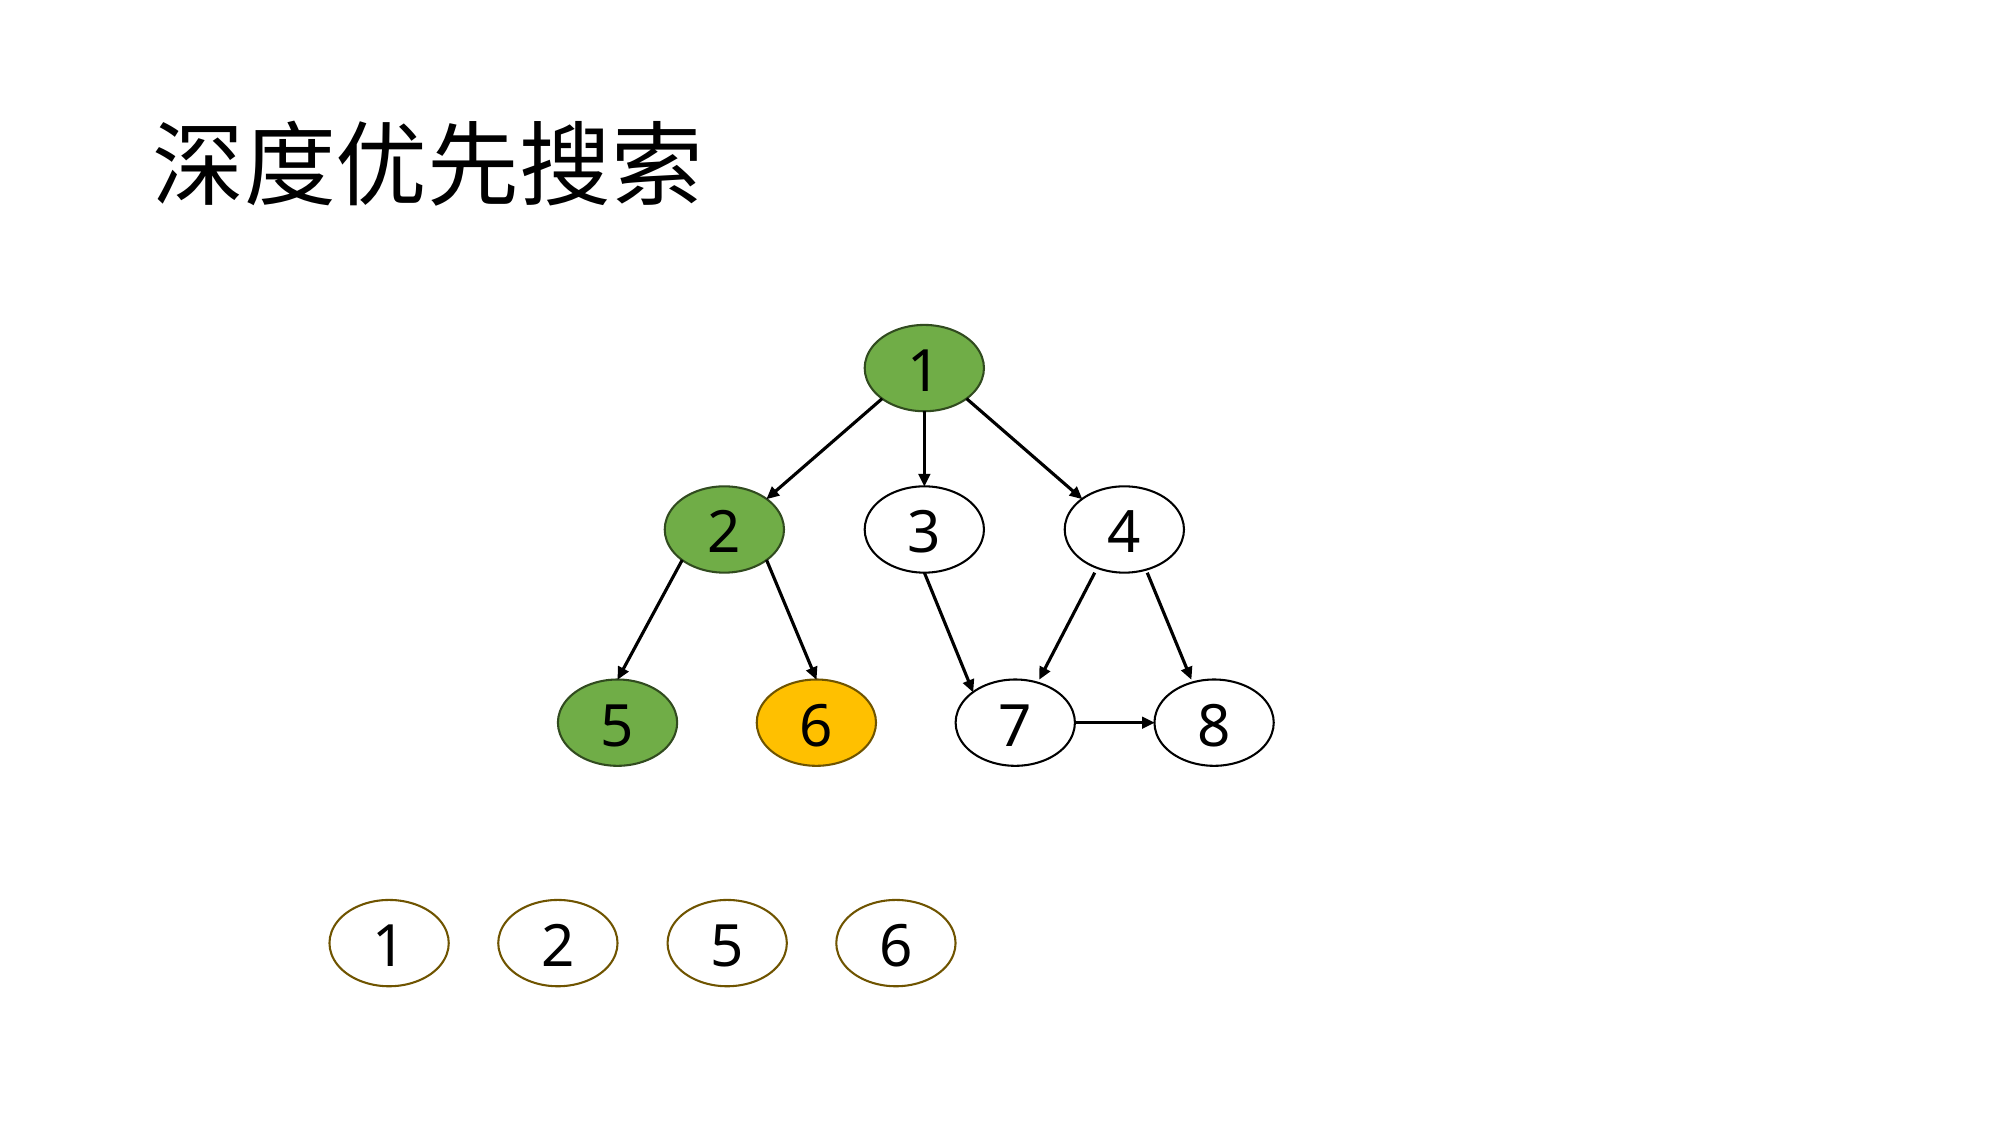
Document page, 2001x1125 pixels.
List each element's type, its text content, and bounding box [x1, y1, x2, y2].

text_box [617, 560, 683, 680]
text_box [1147, 572, 1192, 680]
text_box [766, 398, 883, 499]
text_box 1 [328, 898, 450, 988]
text_box 1 [863, 323, 986, 413]
text_box 5 [666, 898, 788, 988]
text_box 4 [1063, 485, 1186, 574]
text_box 2 [497, 898, 619, 988]
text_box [766, 560, 817, 680]
text_box 7 [954, 678, 1076, 767]
text_box 6 [835, 898, 957, 988]
text_box 2 [663, 485, 786, 574]
title 深度优先搜索 [137, 59, 1863, 278]
text_box 8 [1153, 678, 1275, 767]
text_box 3 [863, 485, 986, 574]
text_box 6 [755, 678, 878, 767]
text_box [924, 572, 974, 693]
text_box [1039, 572, 1095, 680]
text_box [966, 398, 1083, 499]
text_box 5 [556, 678, 679, 767]
